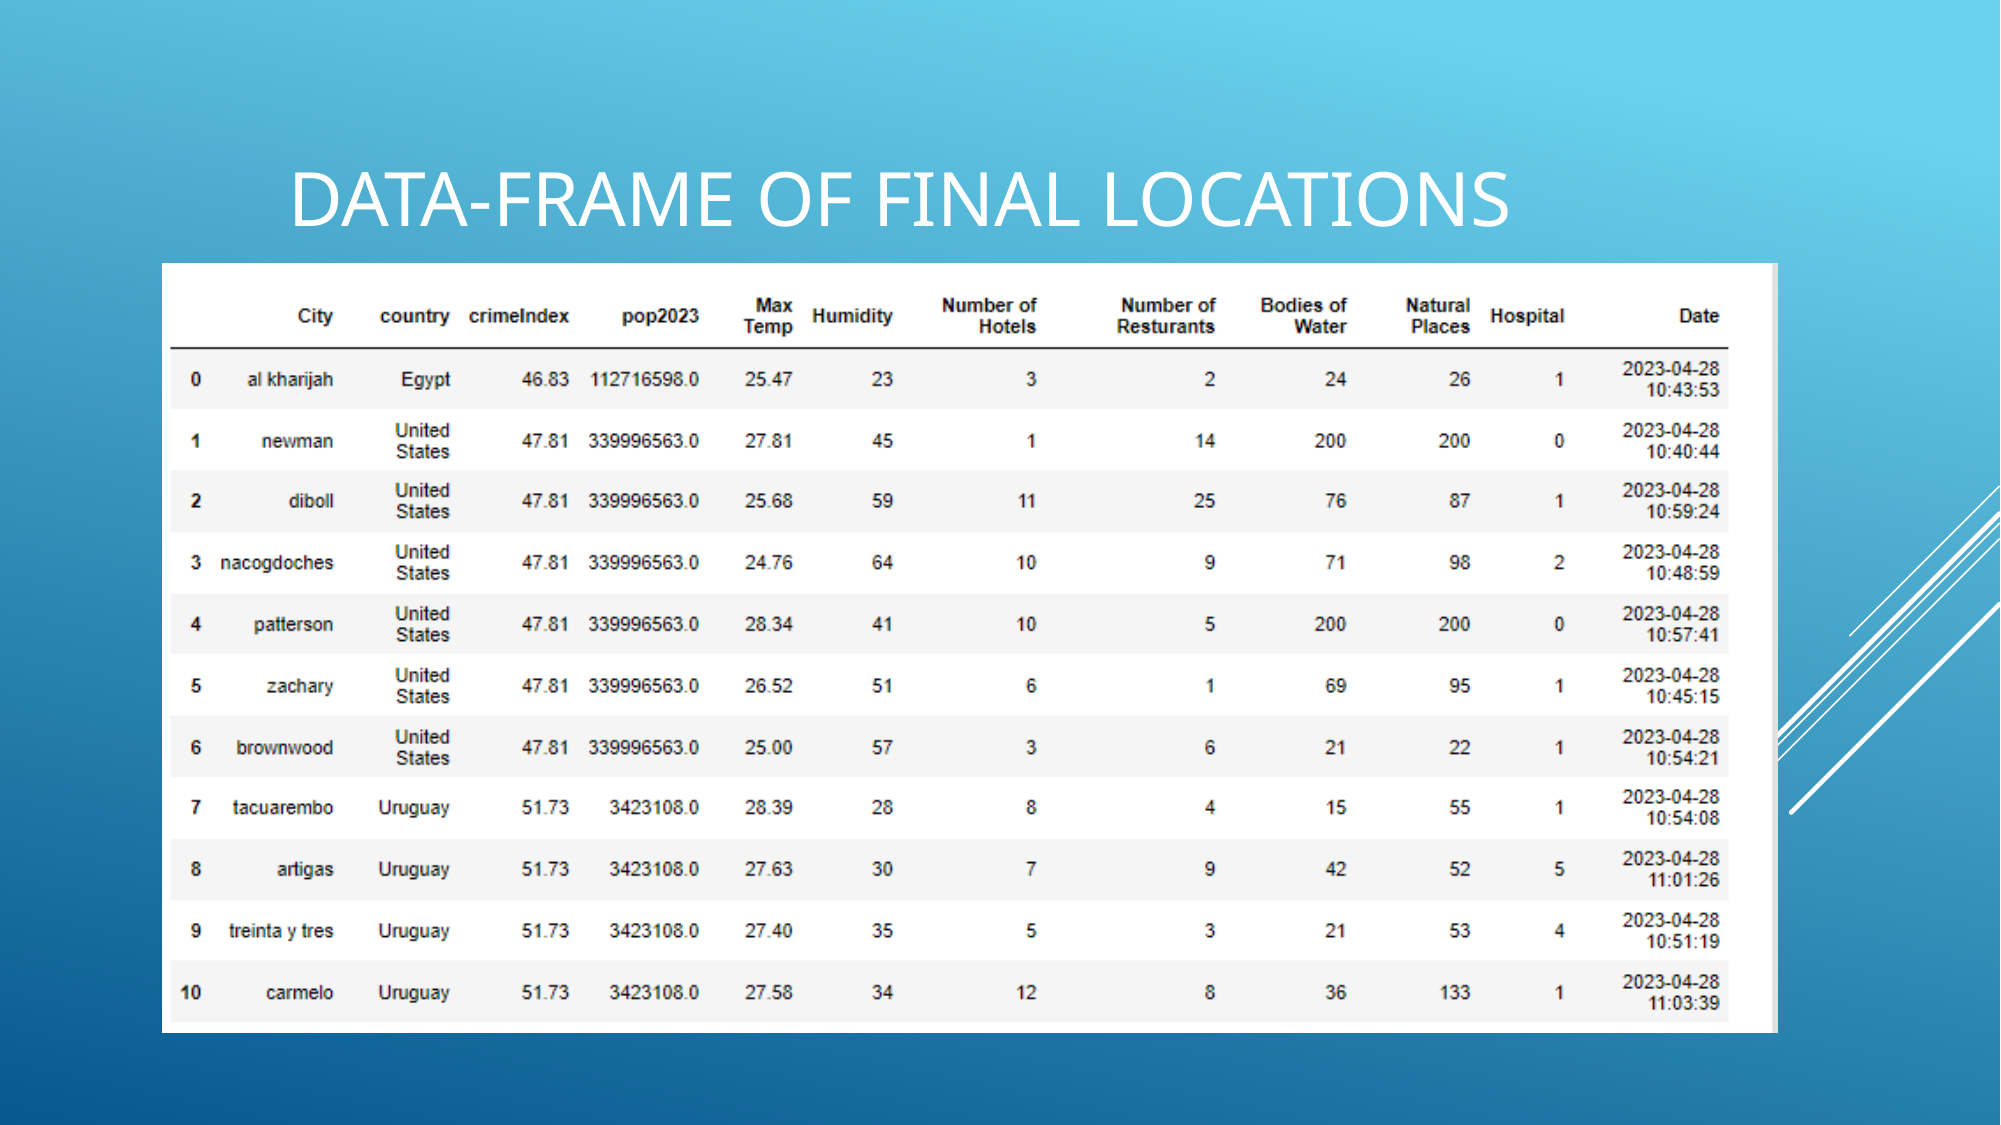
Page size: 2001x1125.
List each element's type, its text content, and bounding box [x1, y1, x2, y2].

title Data-frame of final locations [273, 72, 1838, 321]
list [161, 263, 1778, 1034]
